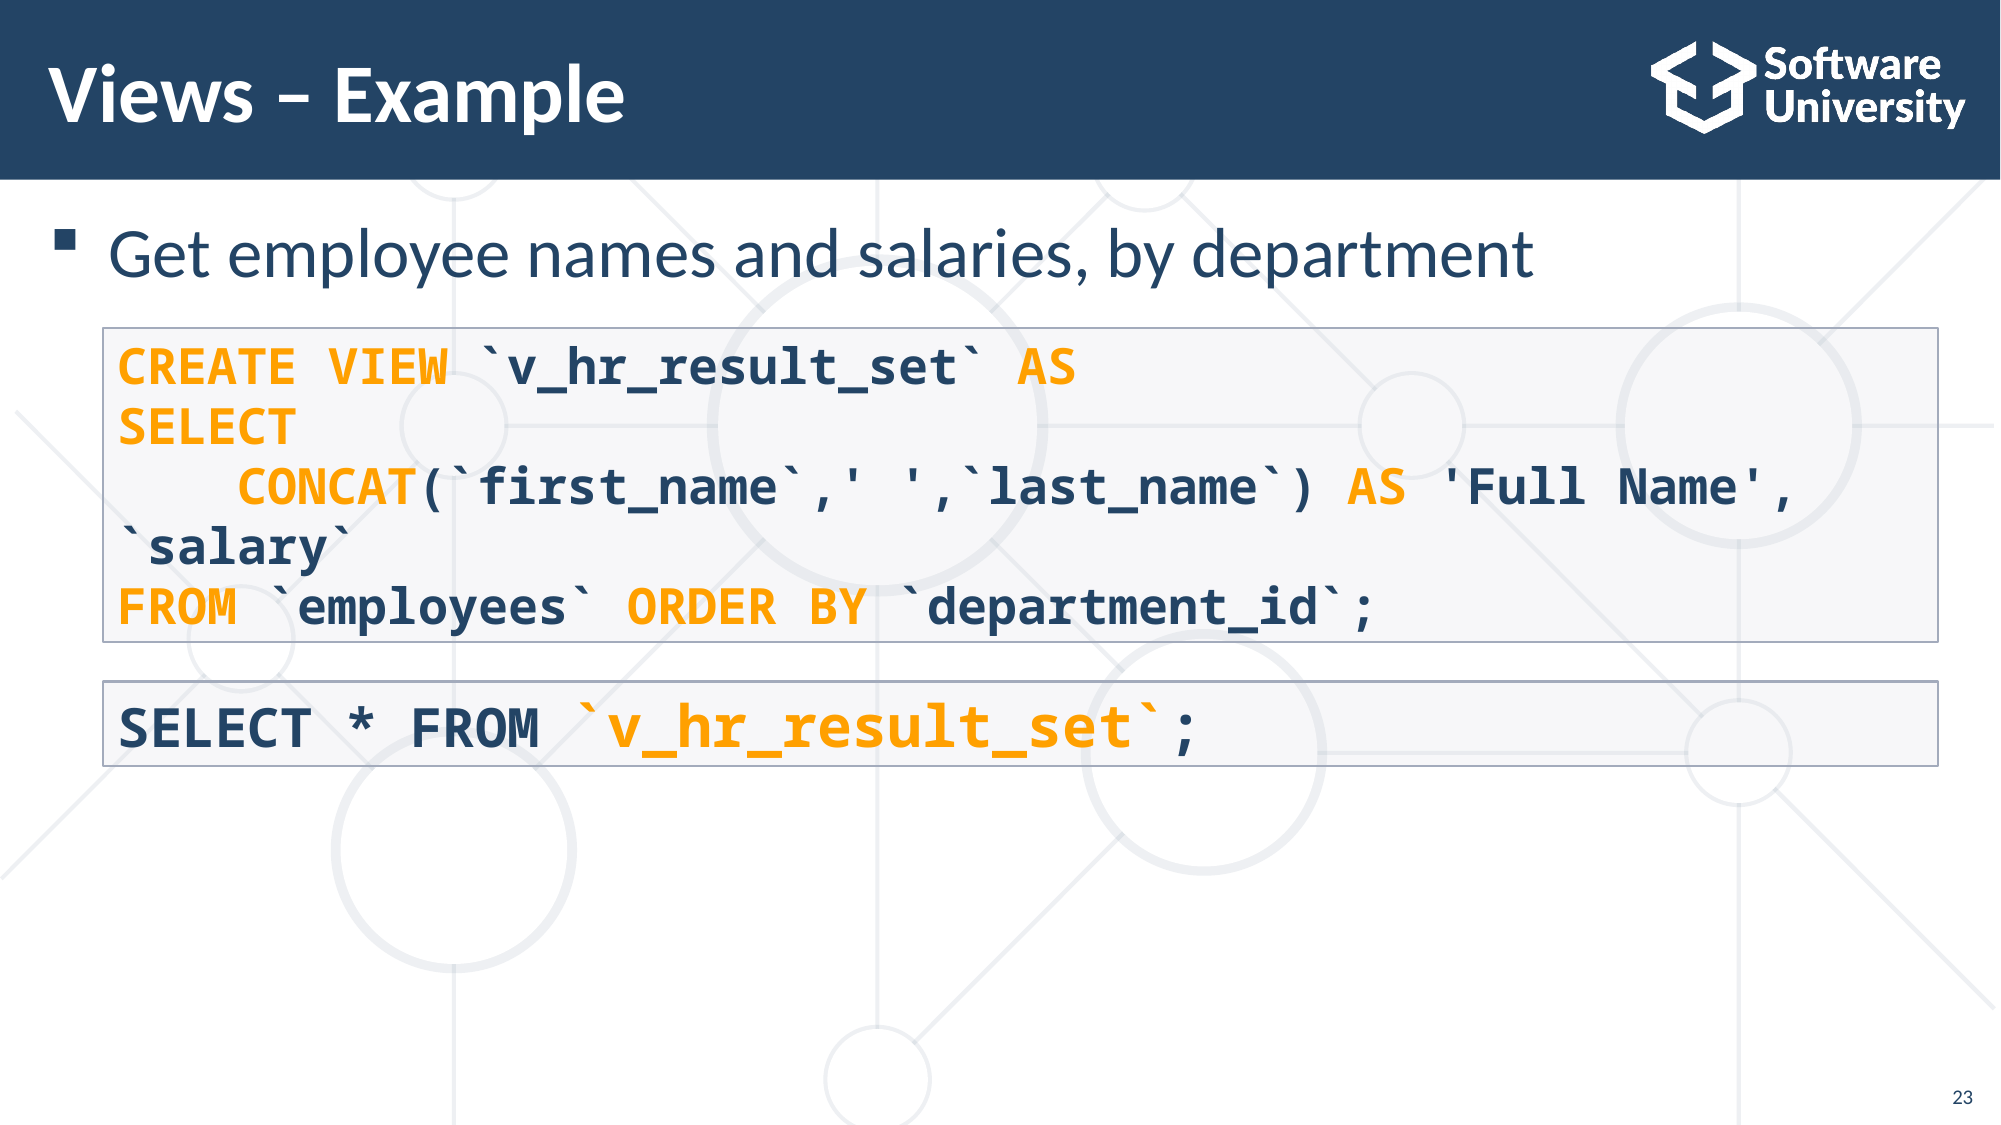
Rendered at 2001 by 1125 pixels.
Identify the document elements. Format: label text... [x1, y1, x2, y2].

list Get employee names and salaries, by department [31, 196, 1970, 1104]
text_box CREATE VIEW `v_hr_result_set` AS SELECT CONCAT(`first_name`,' ',`last_name`) AS 'Full Name', `salary` FROM `employees` ORDER BY `department_id`; [103, 327, 1939, 643]
picture [1651, 41, 1966, 134]
text_box SELECT * FROM `v_hr_result_set`; [103, 681, 1939, 767]
slide_number 23 [1927, 1067, 1989, 1117]
title Views – Example [31, 16, 1625, 162]
